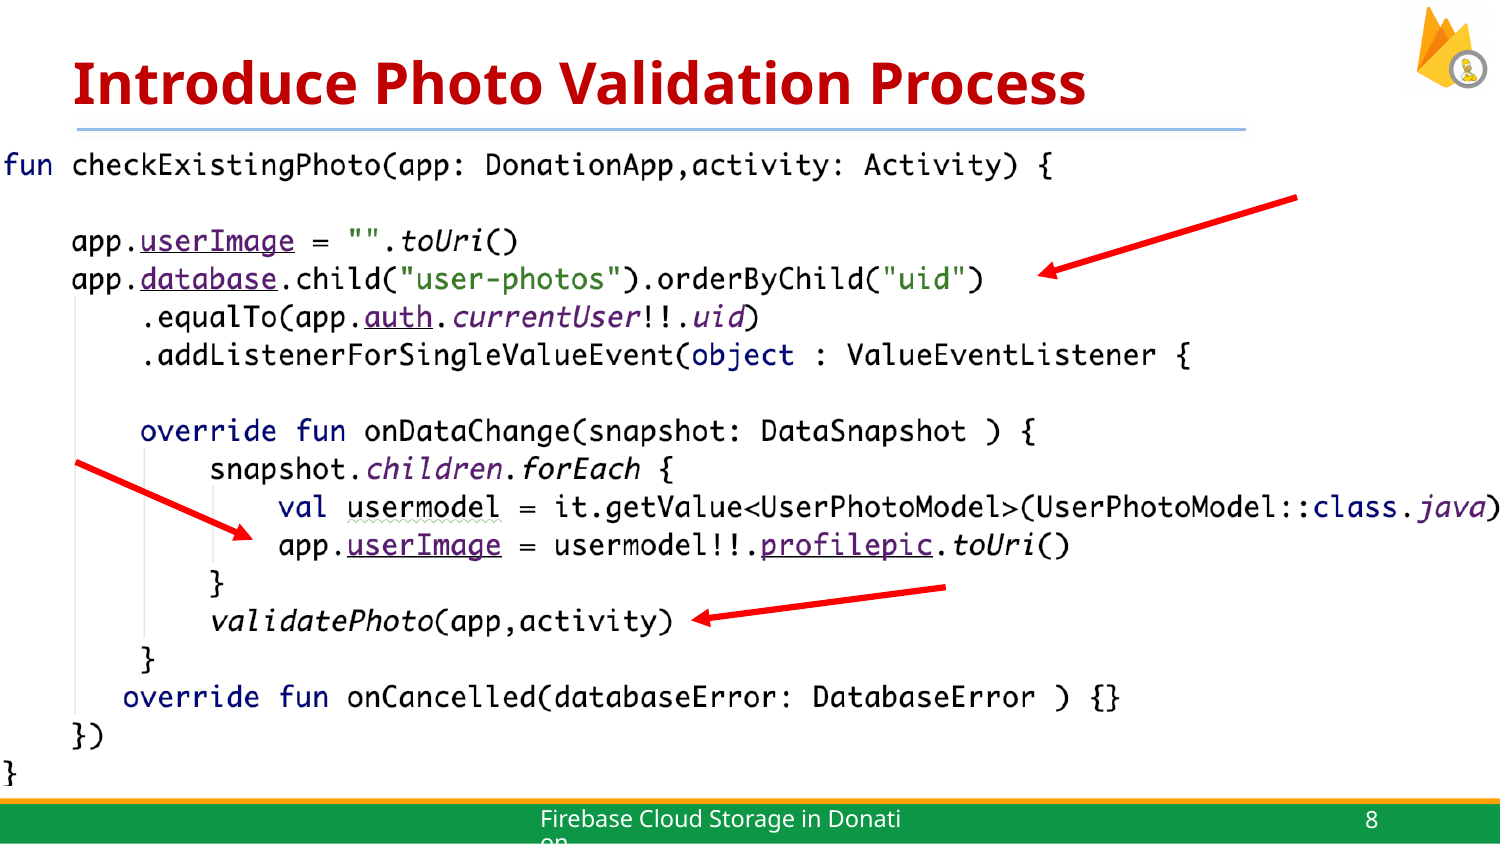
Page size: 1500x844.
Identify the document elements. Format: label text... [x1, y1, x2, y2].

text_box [75, 461, 254, 540]
footer Firebase Cloud Storage in Donation [527, 802, 927, 843]
slide_number 8 [1074, 799, 1388, 844]
picture [1402, 3, 1490, 91]
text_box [1036, 196, 1298, 277]
picture [0, 138, 1500, 786]
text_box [690, 586, 946, 621]
title Introduce Photo Validation Process [64, 0, 1341, 126]
